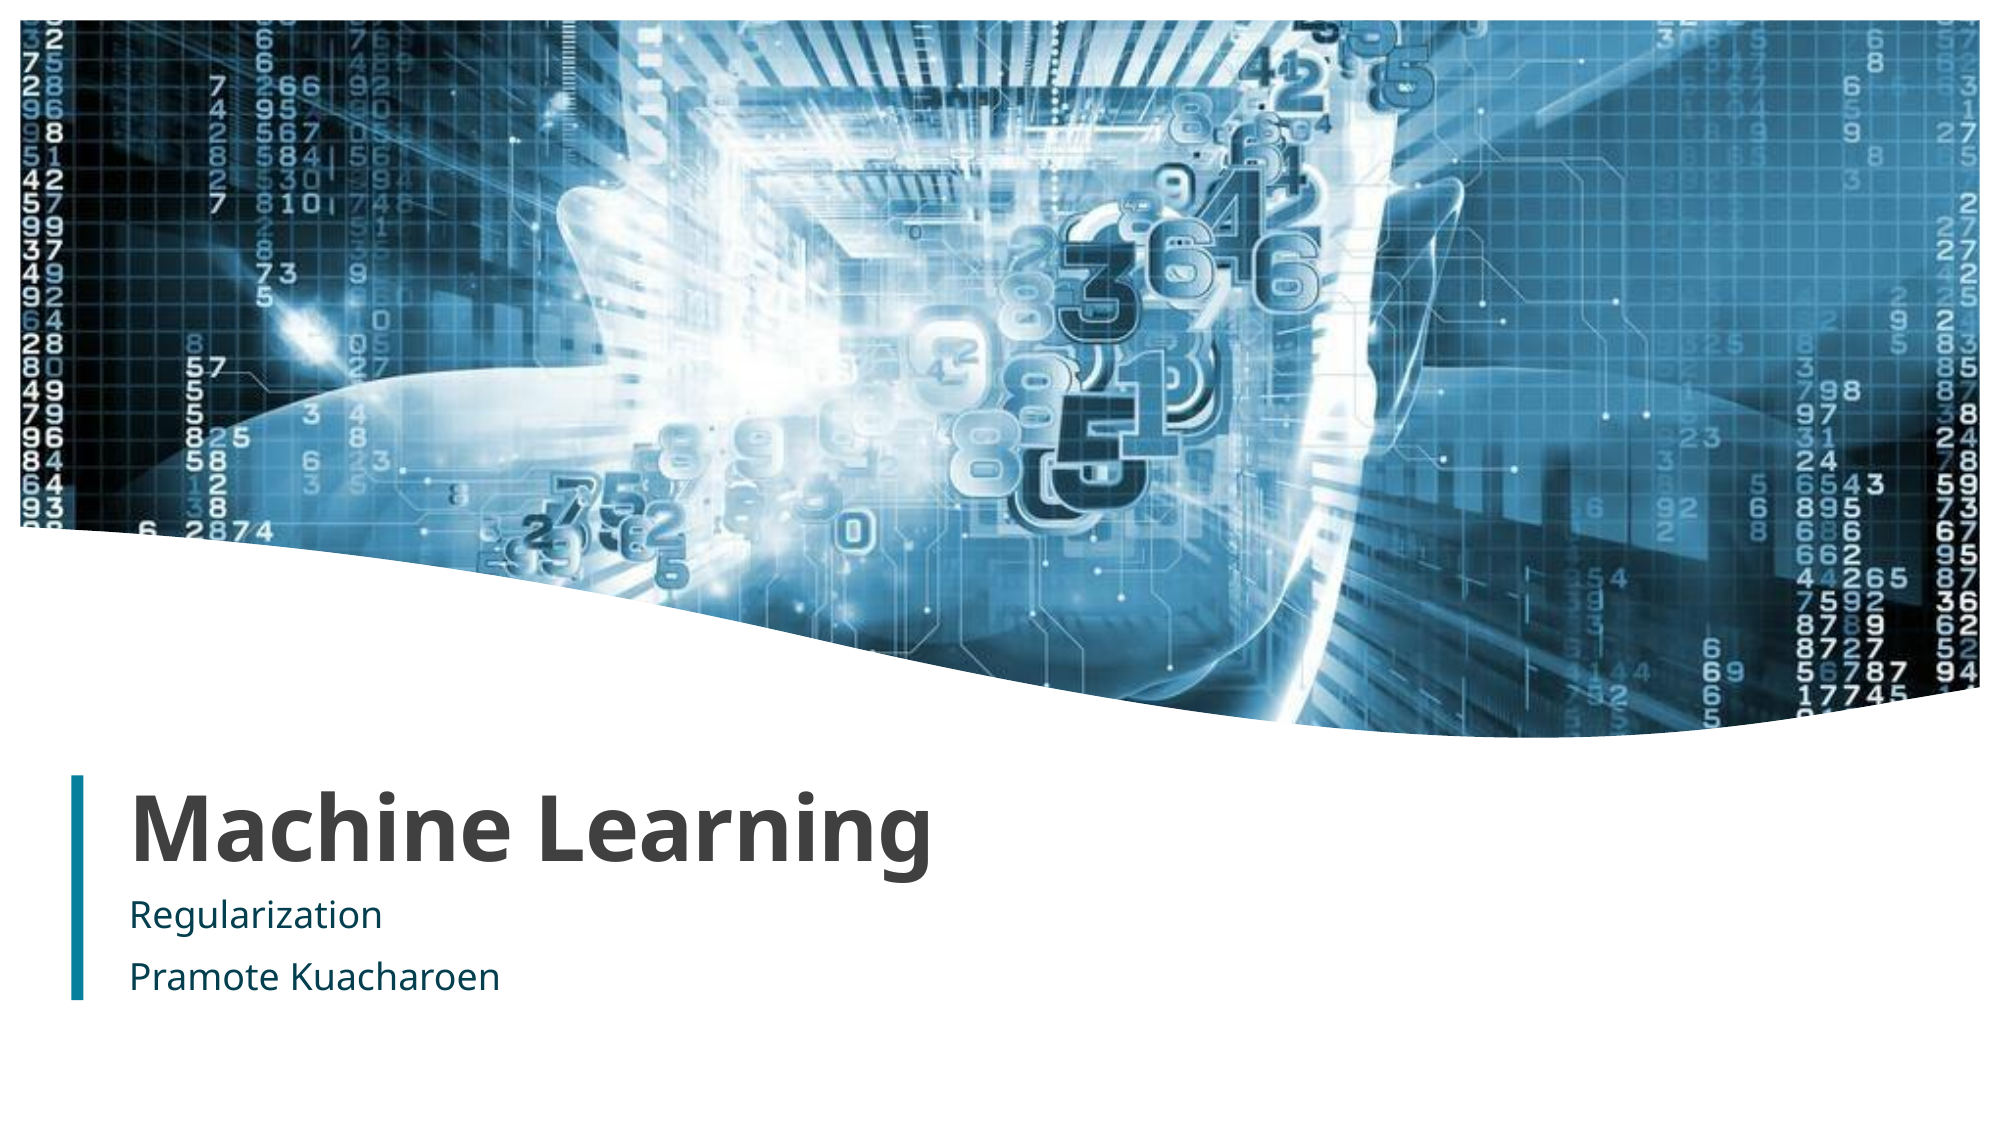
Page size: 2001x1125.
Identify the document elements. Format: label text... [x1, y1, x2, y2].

title Machine Learning [113, 774, 1854, 890]
subtitle Regularization Pramote Kuacharoen [113, 889, 1614, 1008]
picture [20, 20, 1980, 738]
